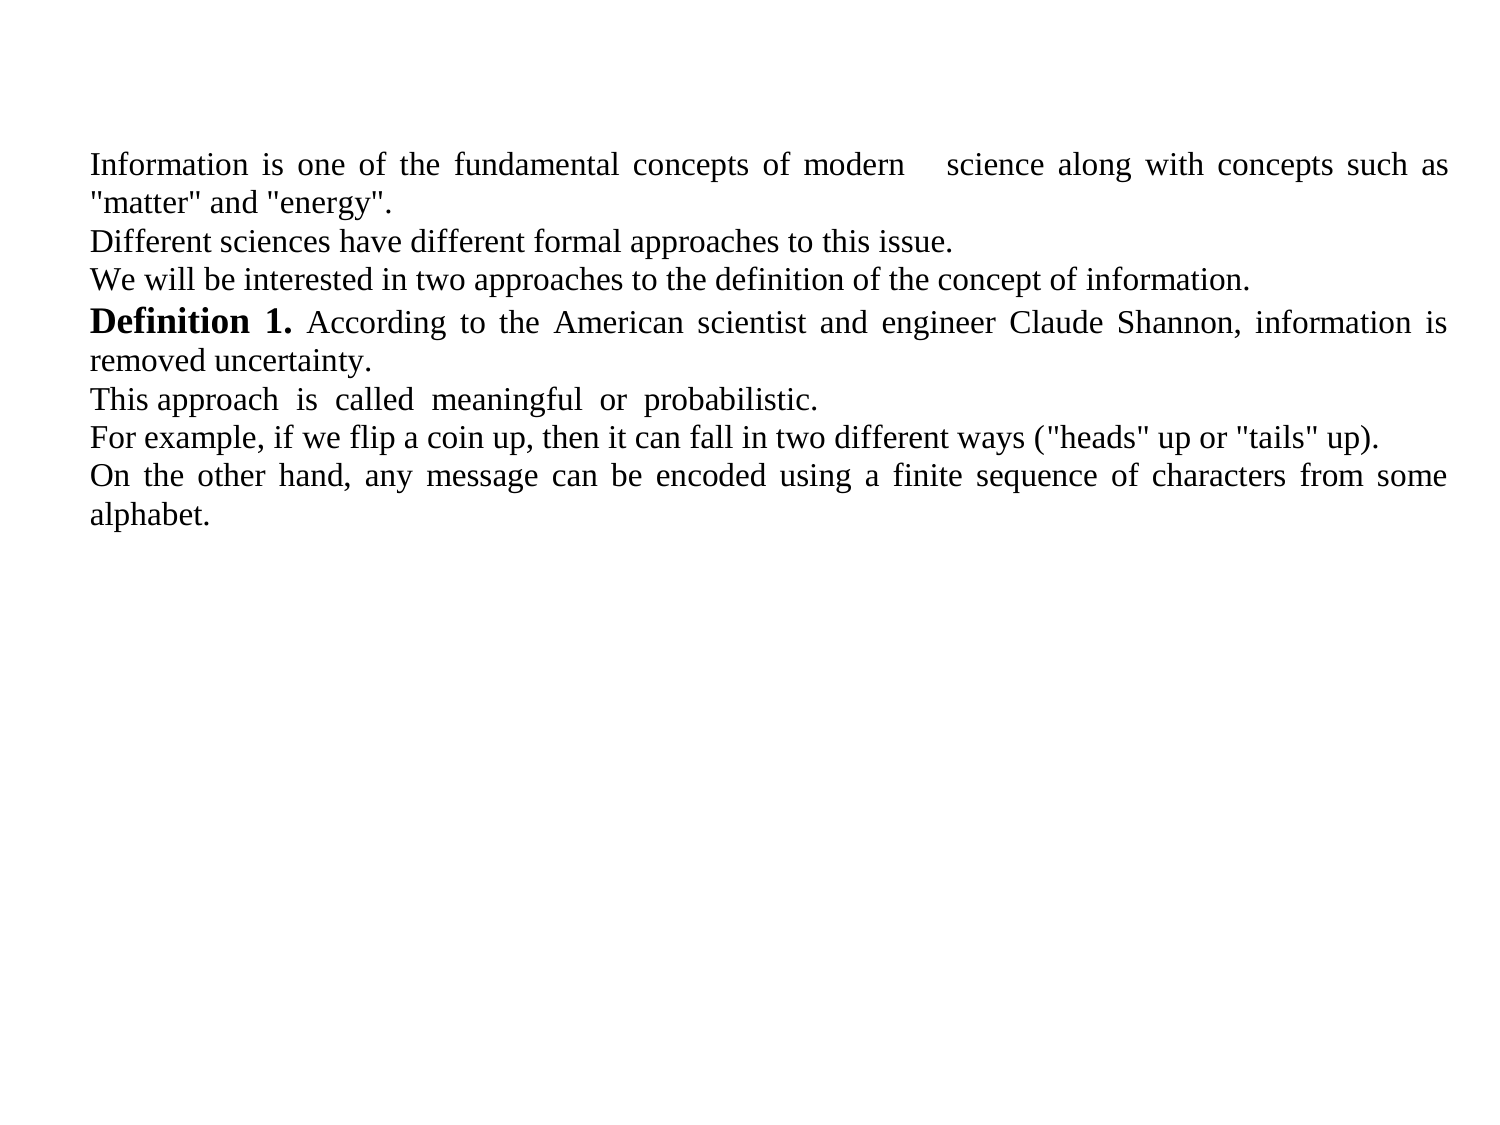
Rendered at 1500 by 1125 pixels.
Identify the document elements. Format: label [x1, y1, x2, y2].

text_box [89, 144, 1451, 897]
